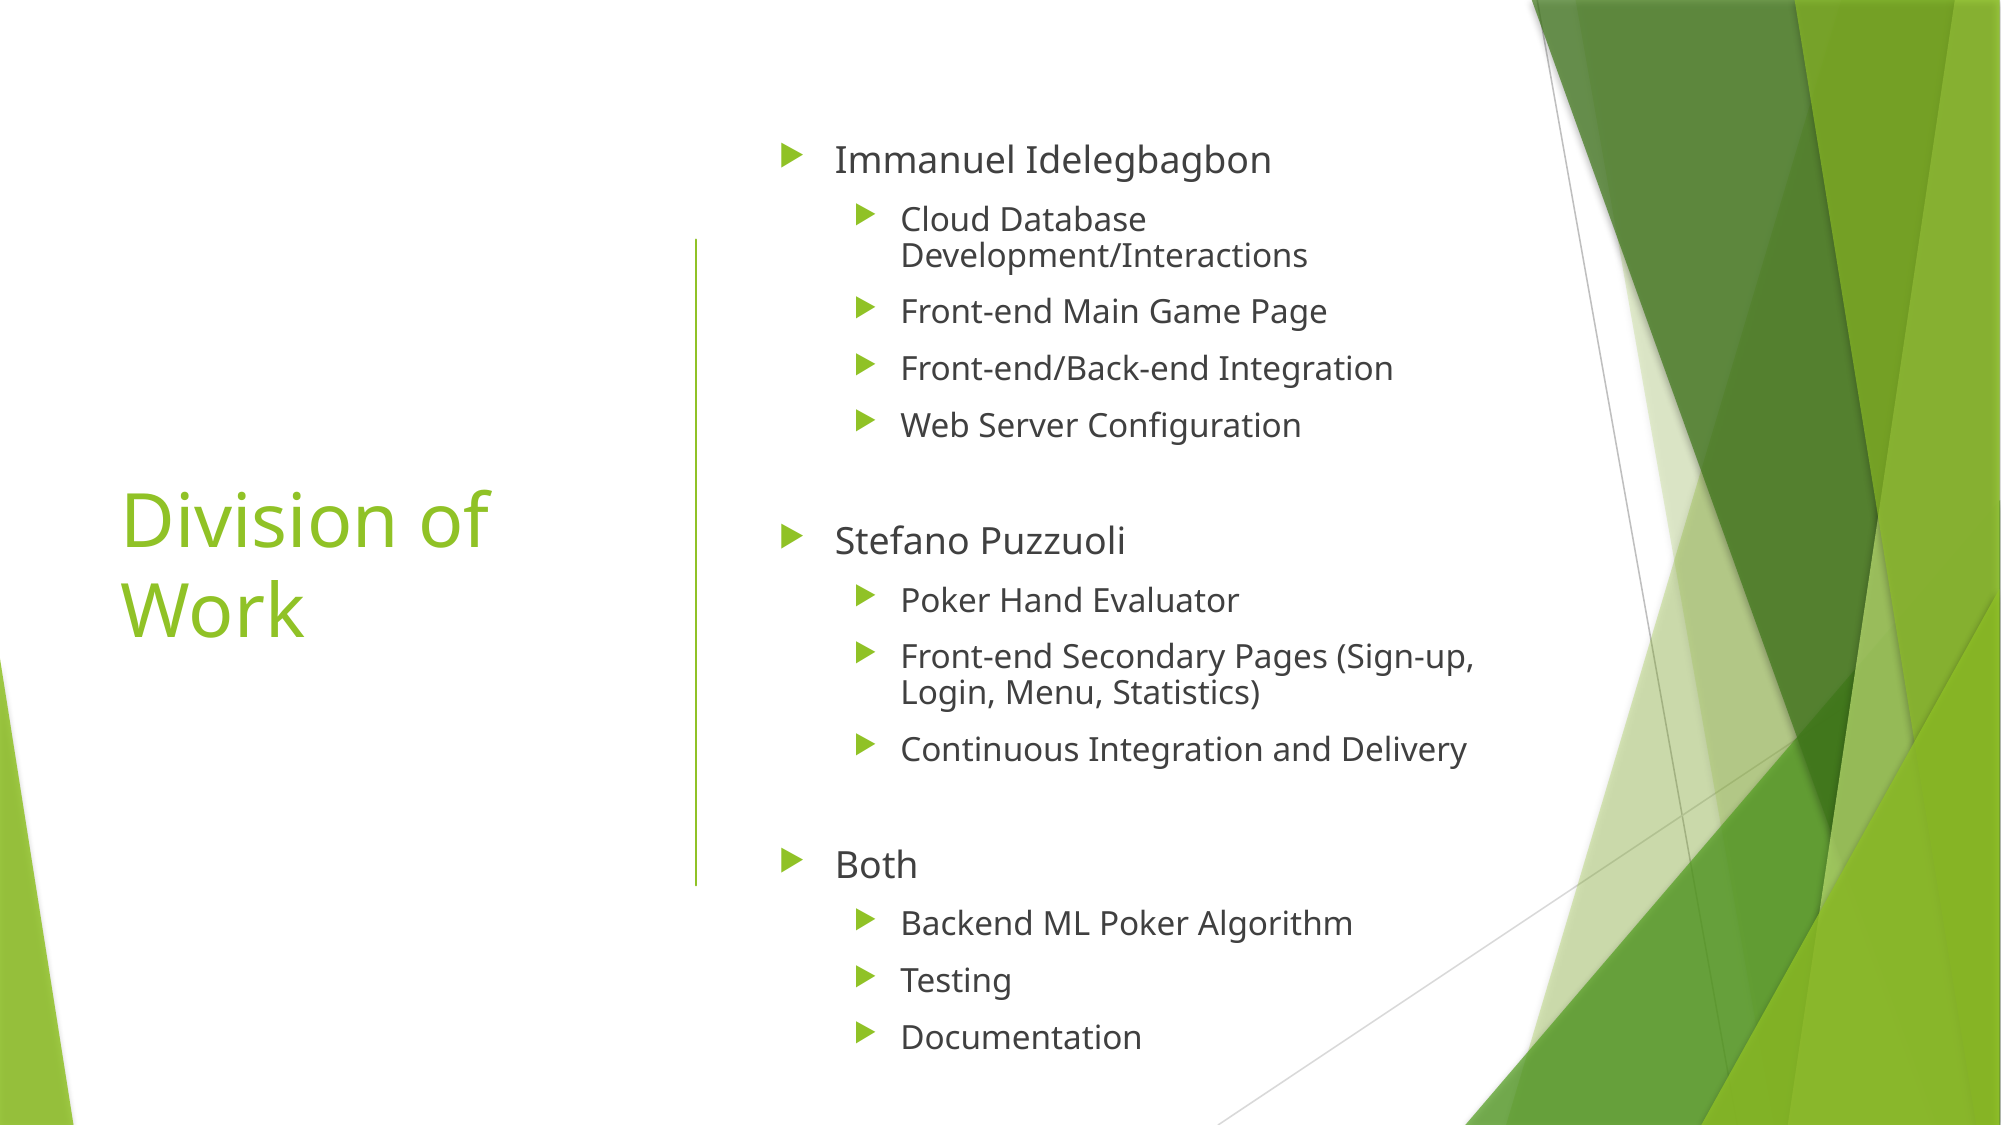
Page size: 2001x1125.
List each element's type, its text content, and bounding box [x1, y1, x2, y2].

list Immanuel Idelegbagbon Cloud Database Development/Interactions Front-end Main Game Page Front-end/Back-end Integration Web Server Configuration Stefano Puzzuoli Poker Hand Evaluator Front-end Secondary Pages (Sign-up, Login, Menu, Statistics) Continuous Integration and Delivery Both Backend ML Poker Algorithm Testing Documentation [763, 133, 1522, 1066]
title Division of Work [105, 133, 658, 991]
